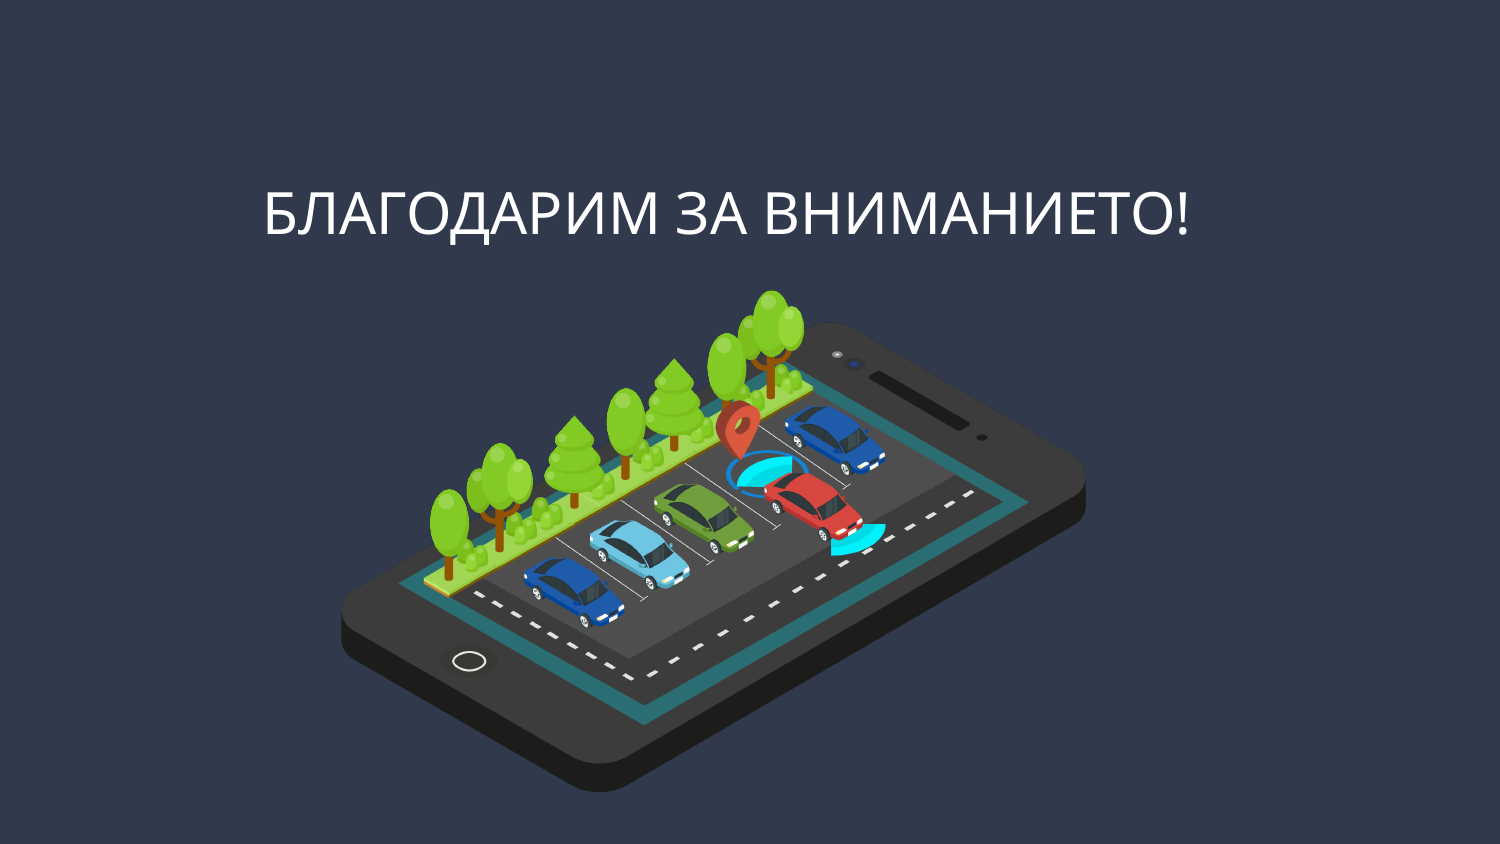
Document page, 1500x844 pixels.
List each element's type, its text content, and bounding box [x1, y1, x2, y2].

title БЛАГОДАРИМ ЗА ВНИМАНИЕТО! [0, 0, 1474, 297]
picture [341, 262, 1086, 821]
